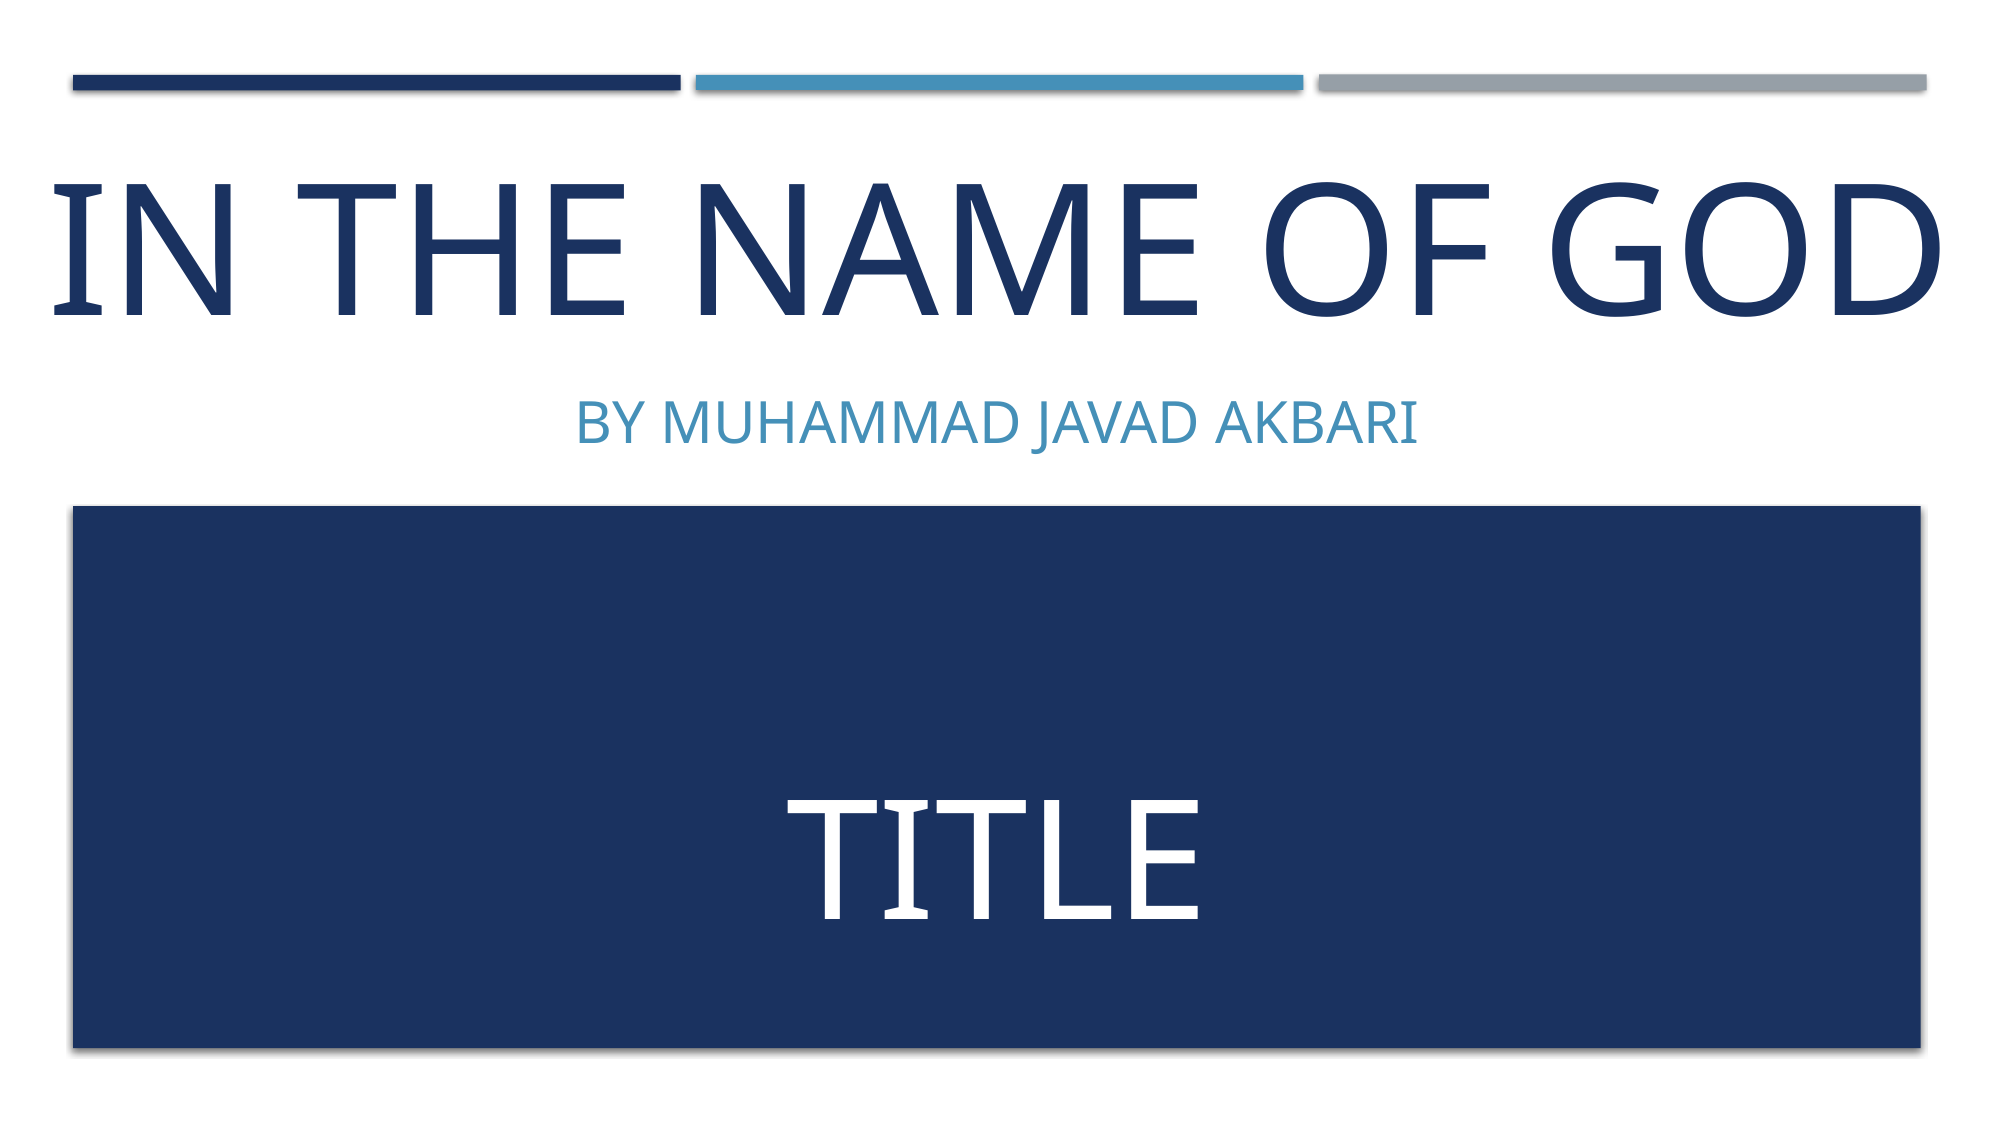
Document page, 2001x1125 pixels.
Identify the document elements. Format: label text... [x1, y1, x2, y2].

subtitle By Muhammad javad akbari [95, 378, 1899, 507]
title In the name of god [0, 128, 2000, 360]
text_box Title [85, 583, 1909, 960]
